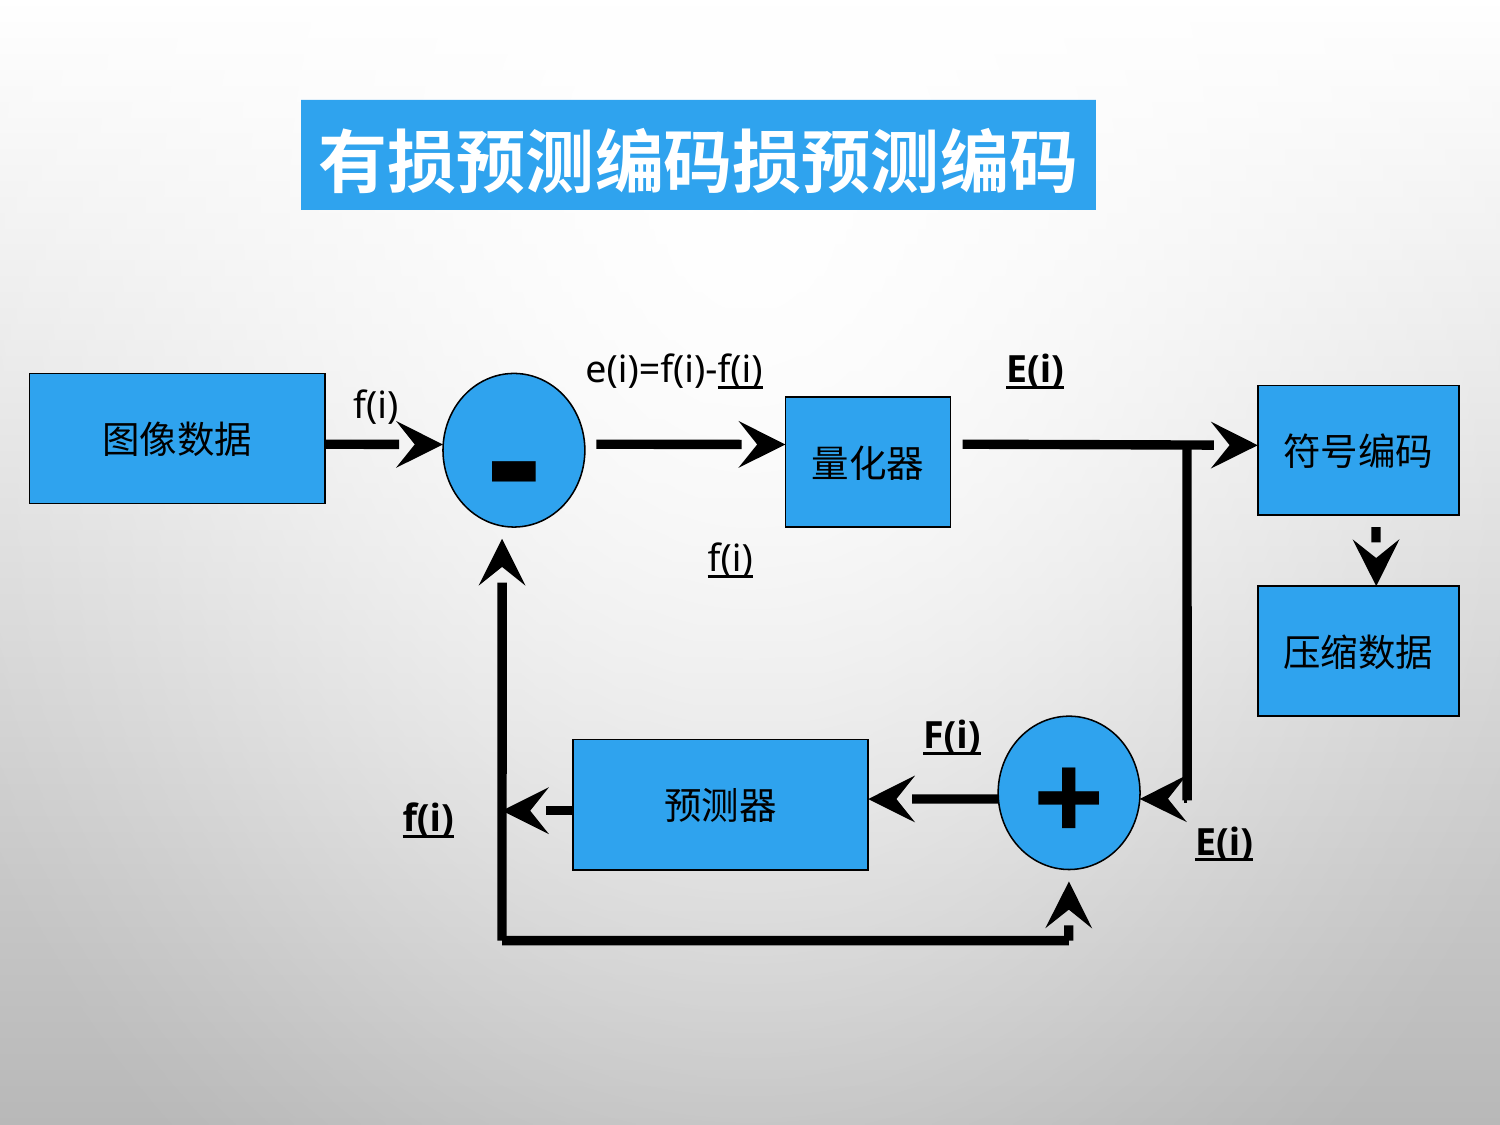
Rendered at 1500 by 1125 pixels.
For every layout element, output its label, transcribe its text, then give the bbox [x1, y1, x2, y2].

picture [0, 0, 1500, 1125]
text_box [1058, 881, 1080, 903]
text_box 压缩数据 [1257, 586, 1459, 717]
text_box [422, 434, 443, 455]
text_box [1237, 434, 1257, 456]
text_box 量化器 [785, 397, 951, 528]
title 有损预测编码损预测编码 [301, 99, 1096, 210]
text_box [491, 538, 513, 560]
text_box E(i) [991, 337, 1080, 398]
text_box 符号编码 [1257, 385, 1459, 516]
text_box F(i) [908, 704, 996, 764]
text_box f(i) [692, 527, 768, 587]
text_box e(i)=f(i)-f(i) [570, 337, 778, 398]
text_box [868, 788, 889, 810]
text_box E(i) [1180, 810, 1269, 871]
text_box f(i) [387, 786, 470, 847]
text_box [1365, 565, 1387, 587]
text_box f(i) [338, 373, 414, 434]
text_box [502, 800, 523, 822]
text_box 图像数据 [29, 373, 325, 504]
text_box + [998, 716, 1141, 870]
text_box 预测器 [572, 739, 869, 870]
text_box [764, 434, 785, 455]
text_box [1139, 788, 1161, 810]
text_box - [442, 373, 585, 528]
